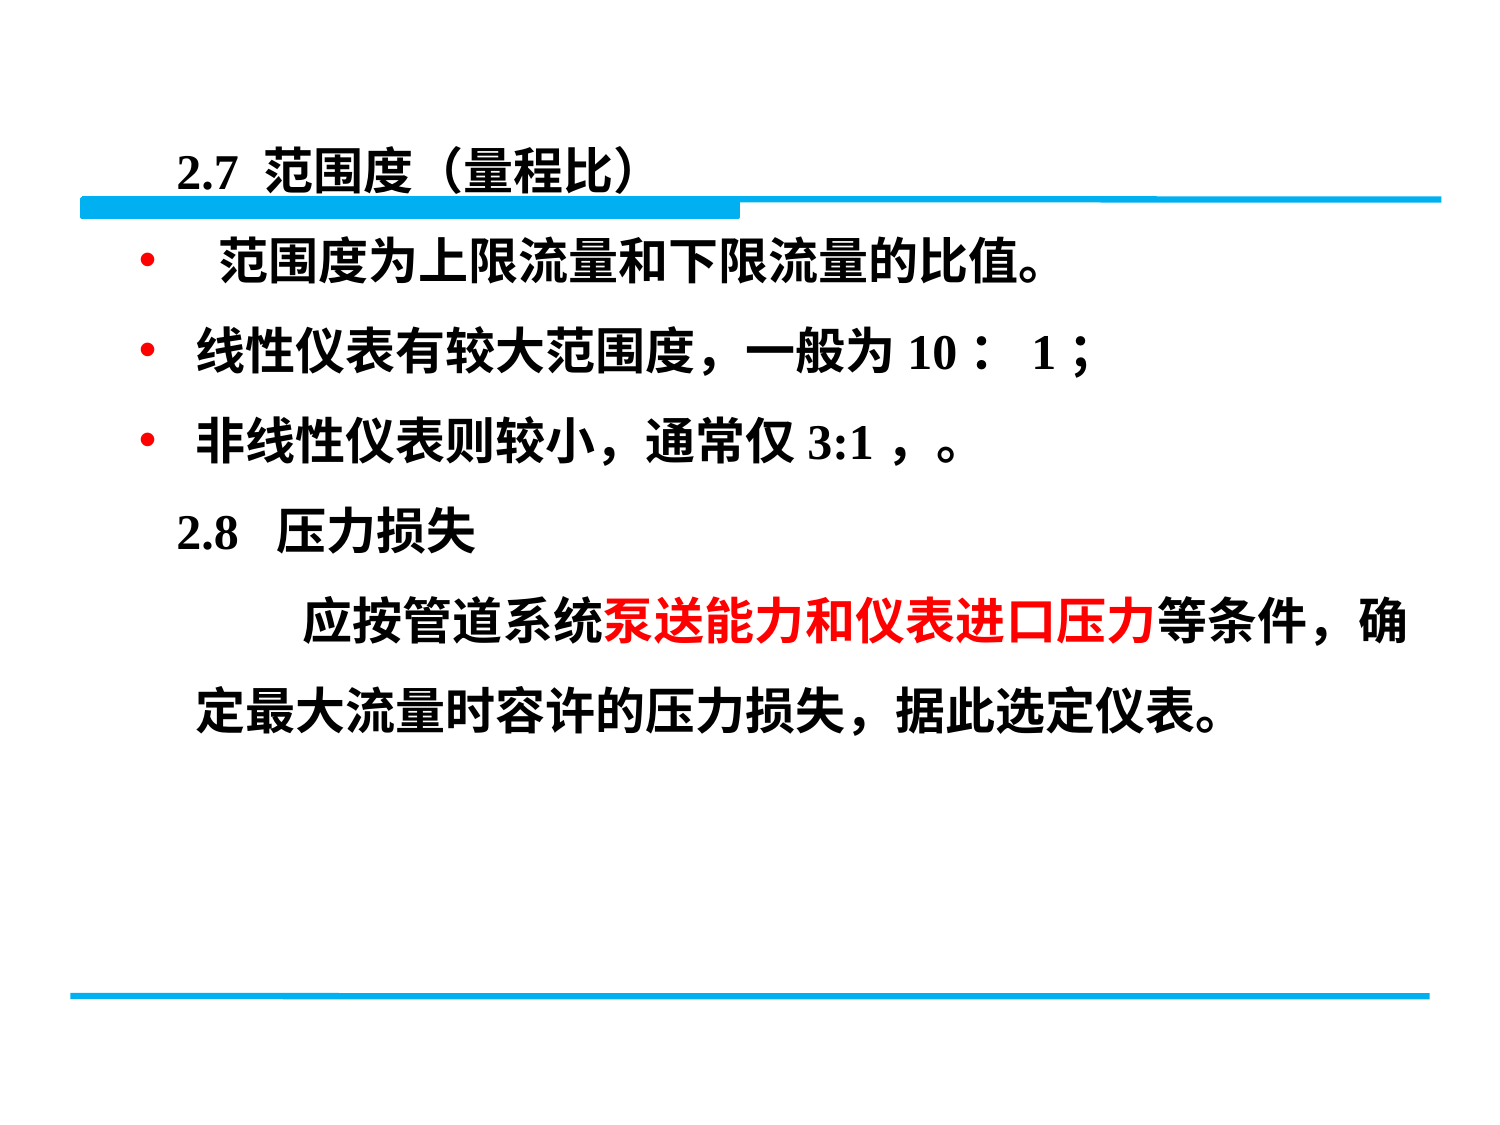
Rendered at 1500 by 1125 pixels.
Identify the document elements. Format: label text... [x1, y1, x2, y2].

list 2.7 范围度（量程比） 范围度为上限流量和下限流量的比值。 线性仪表有较大范围度，一般为10：1； 非线性仪表则较小，通常仅3:1，。 2.8 压力损失 应按管道系统泵送能力和仪表进口压力等条件，确定最大流量时容许的压力损失，据此选定仪表。 [123, 101, 1424, 972]
